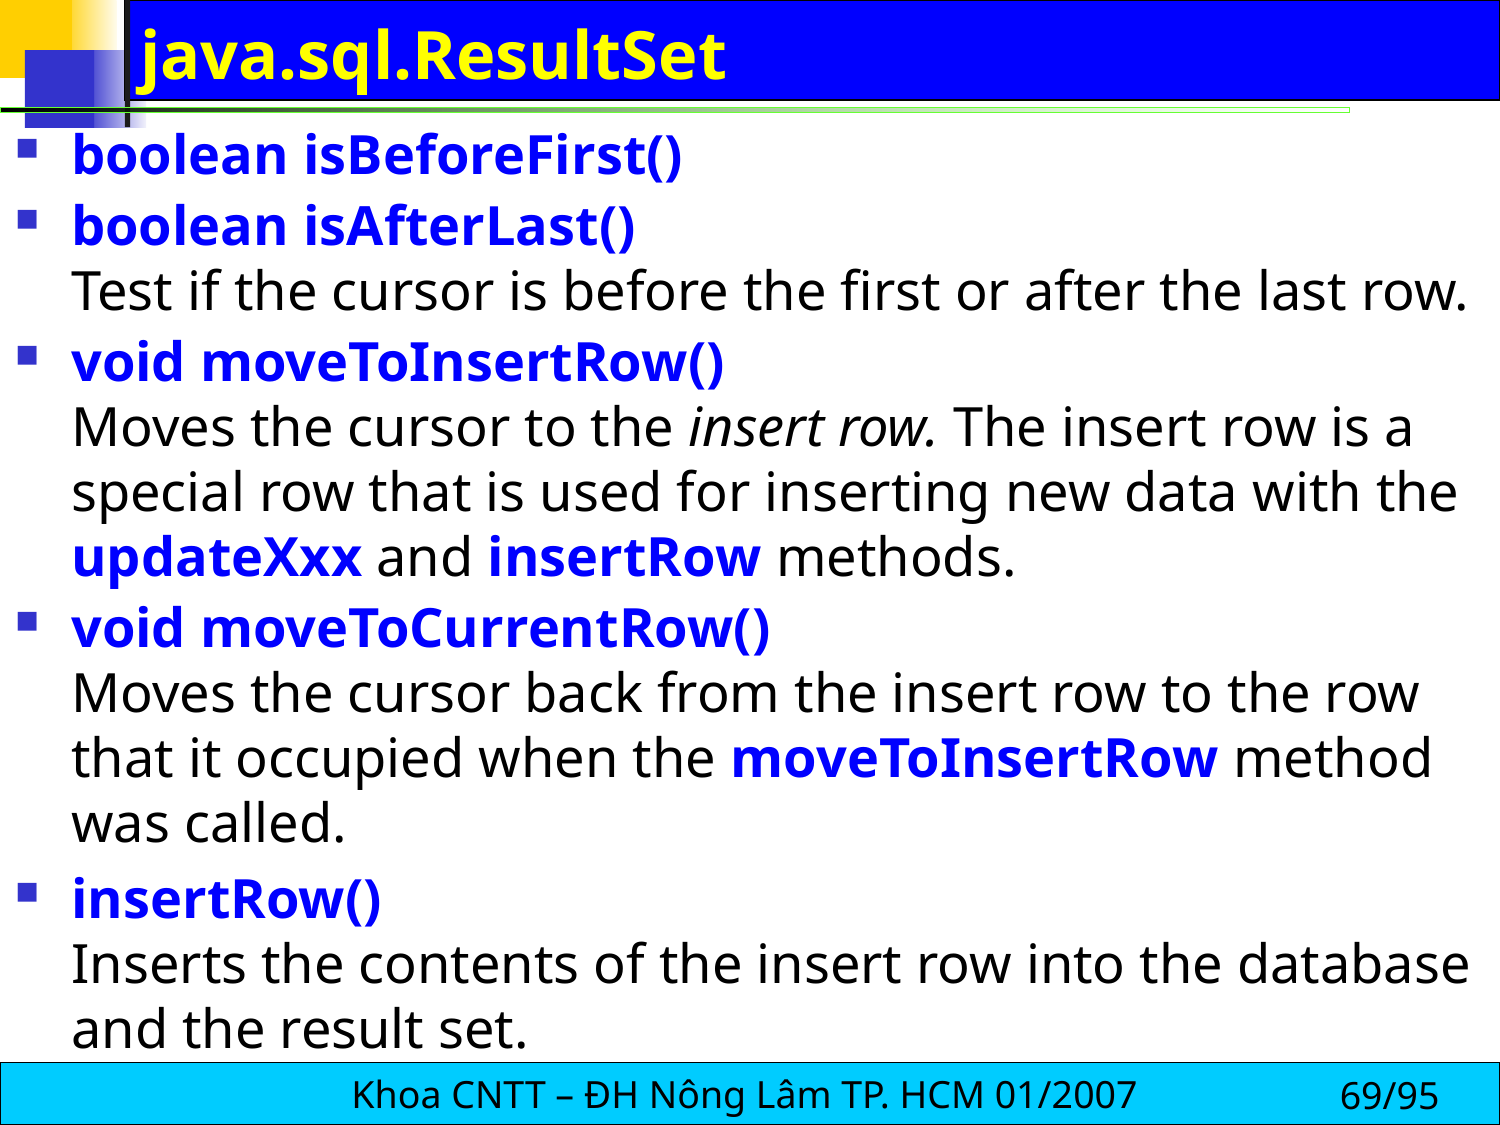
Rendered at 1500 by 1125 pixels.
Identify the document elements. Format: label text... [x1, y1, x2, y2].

title java.sql.ResultSet [124, 12, 1467, 101]
list boolean isBeforeFirst() boolean isAfterLast() Test if the cursor is before the first or after the last row. void moveToInsertRow() Moves the cursor to the insert row. The insert row is a special row that is used for inserting new data with the updateXxx and insertRow methods. void moveToCurrentRow() Moves the cursor back from the insert row to the row that it occupied when the moveToInsertRow method was called. insertRow() Inserts the contents of the insert row into the database and the result set. [0, 112, 1500, 1050]
